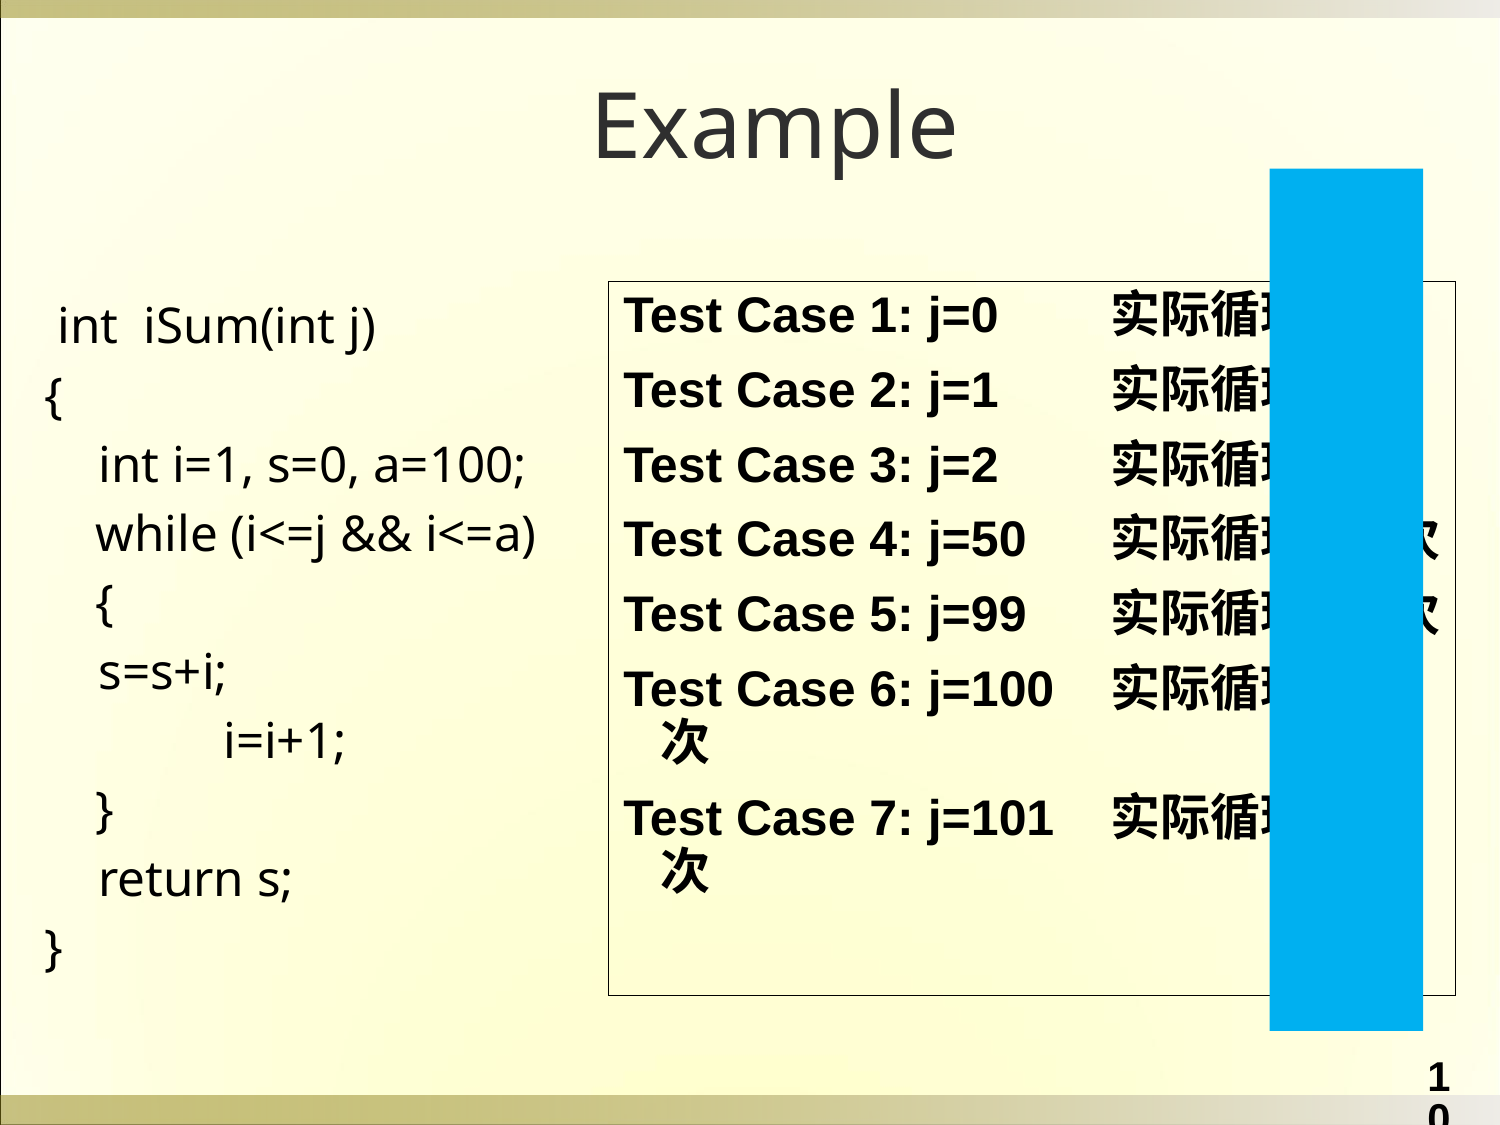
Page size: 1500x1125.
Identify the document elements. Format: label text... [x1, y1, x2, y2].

text_box int iSum(int j) { int i=1, s=0, a=100; while (i<=j && i<=a) { s=s+i; i=i+1; } return s; } [30, 287, 561, 1002]
text_box Test Case 1: j=0 实际循环0次 Test Case 2: j=1 实际循环1次 Test Case 3: j=2 实际循环2次 Test Case 4: j=50 实际循环50次 Test Case 5: j=99 实际循环99次 Test Case 6: j=100 实际循环100次 Test Case 7: j=101 实际循环100次 [608, 281, 1269, 996]
picture [0, 18, 1500, 1095]
text_box [1269, 168, 1424, 1031]
text_box [1412, 1042, 1483, 1103]
text_box Example [137, 59, 1413, 278]
text_box Test Case 1: j=0 实际循环0次 Test Case 2: j=1 实际循环1次 Test Case 3: j=2 实际循环2次 Test Case 4: j=50 实际循环50次 Test Case 5: j=99 实际循环99次 Test Case 6: j=100 实际循环100次 Test Case 7: j=101 实际循环100次 [1424, 281, 1456, 996]
